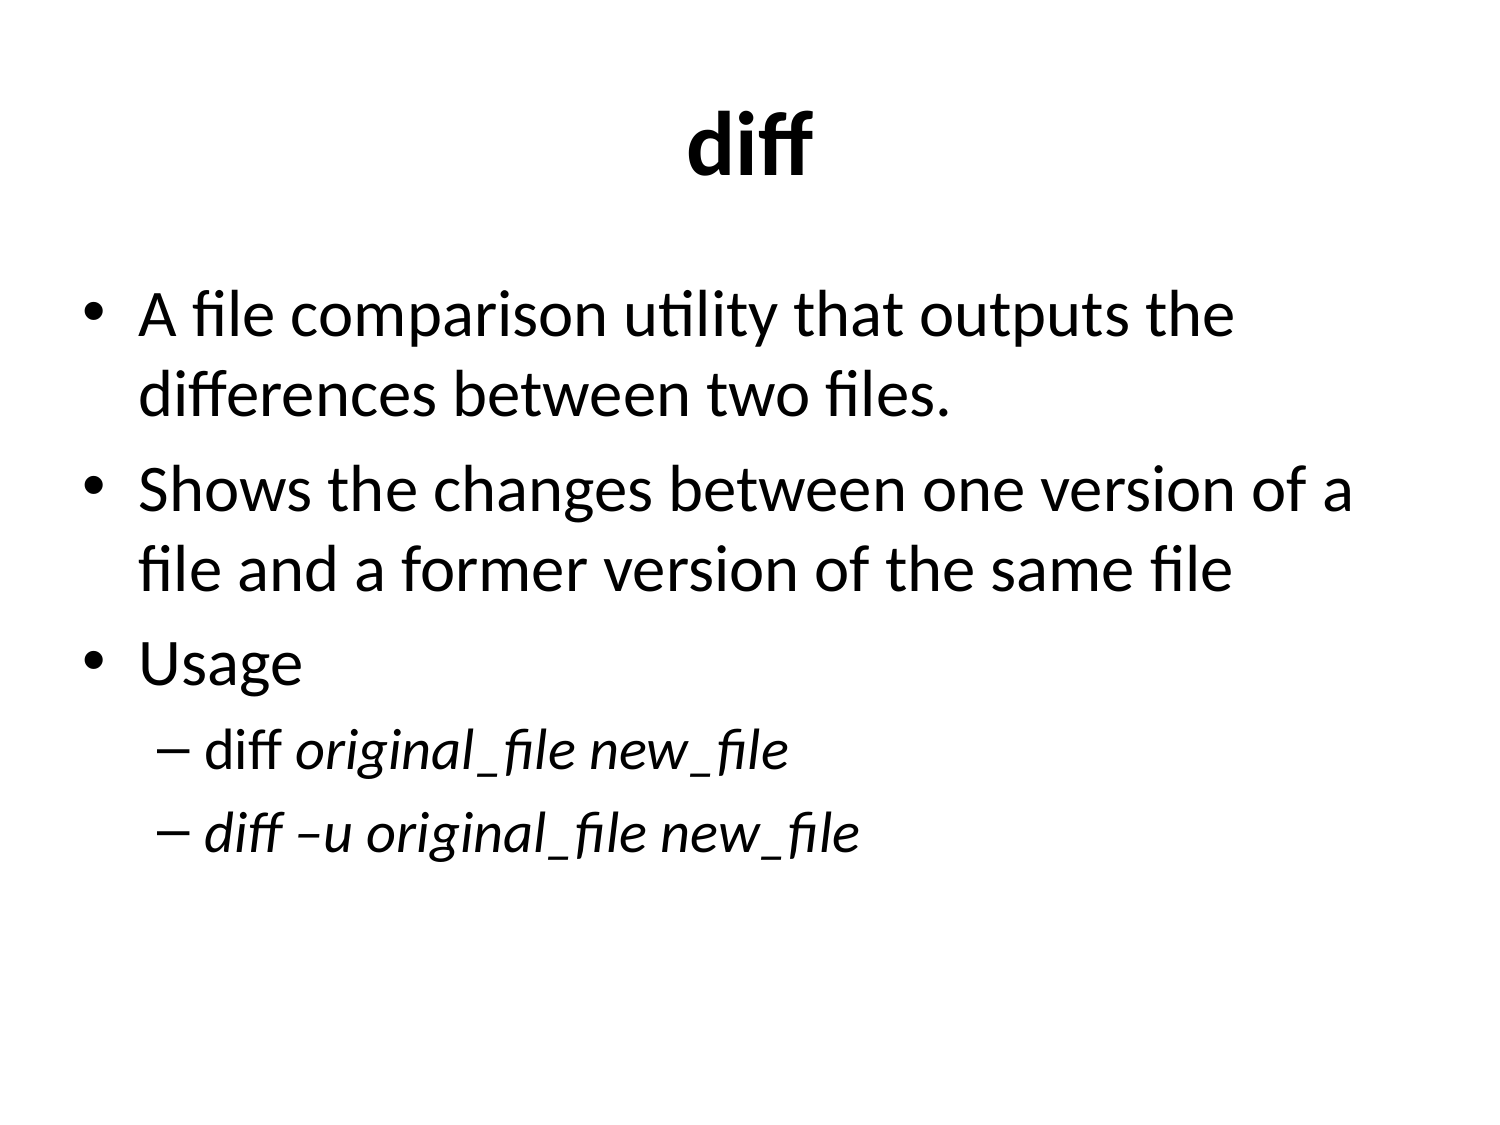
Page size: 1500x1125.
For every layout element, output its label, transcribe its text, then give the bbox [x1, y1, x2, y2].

title diff [74, 44, 1426, 234]
list A file comparison utility that outputs the differences between two files. Shows the changes between one version of a file and a former version of the same file Usage diff original_file new_file diff –u original_file new_file [74, 261, 1426, 1006]
